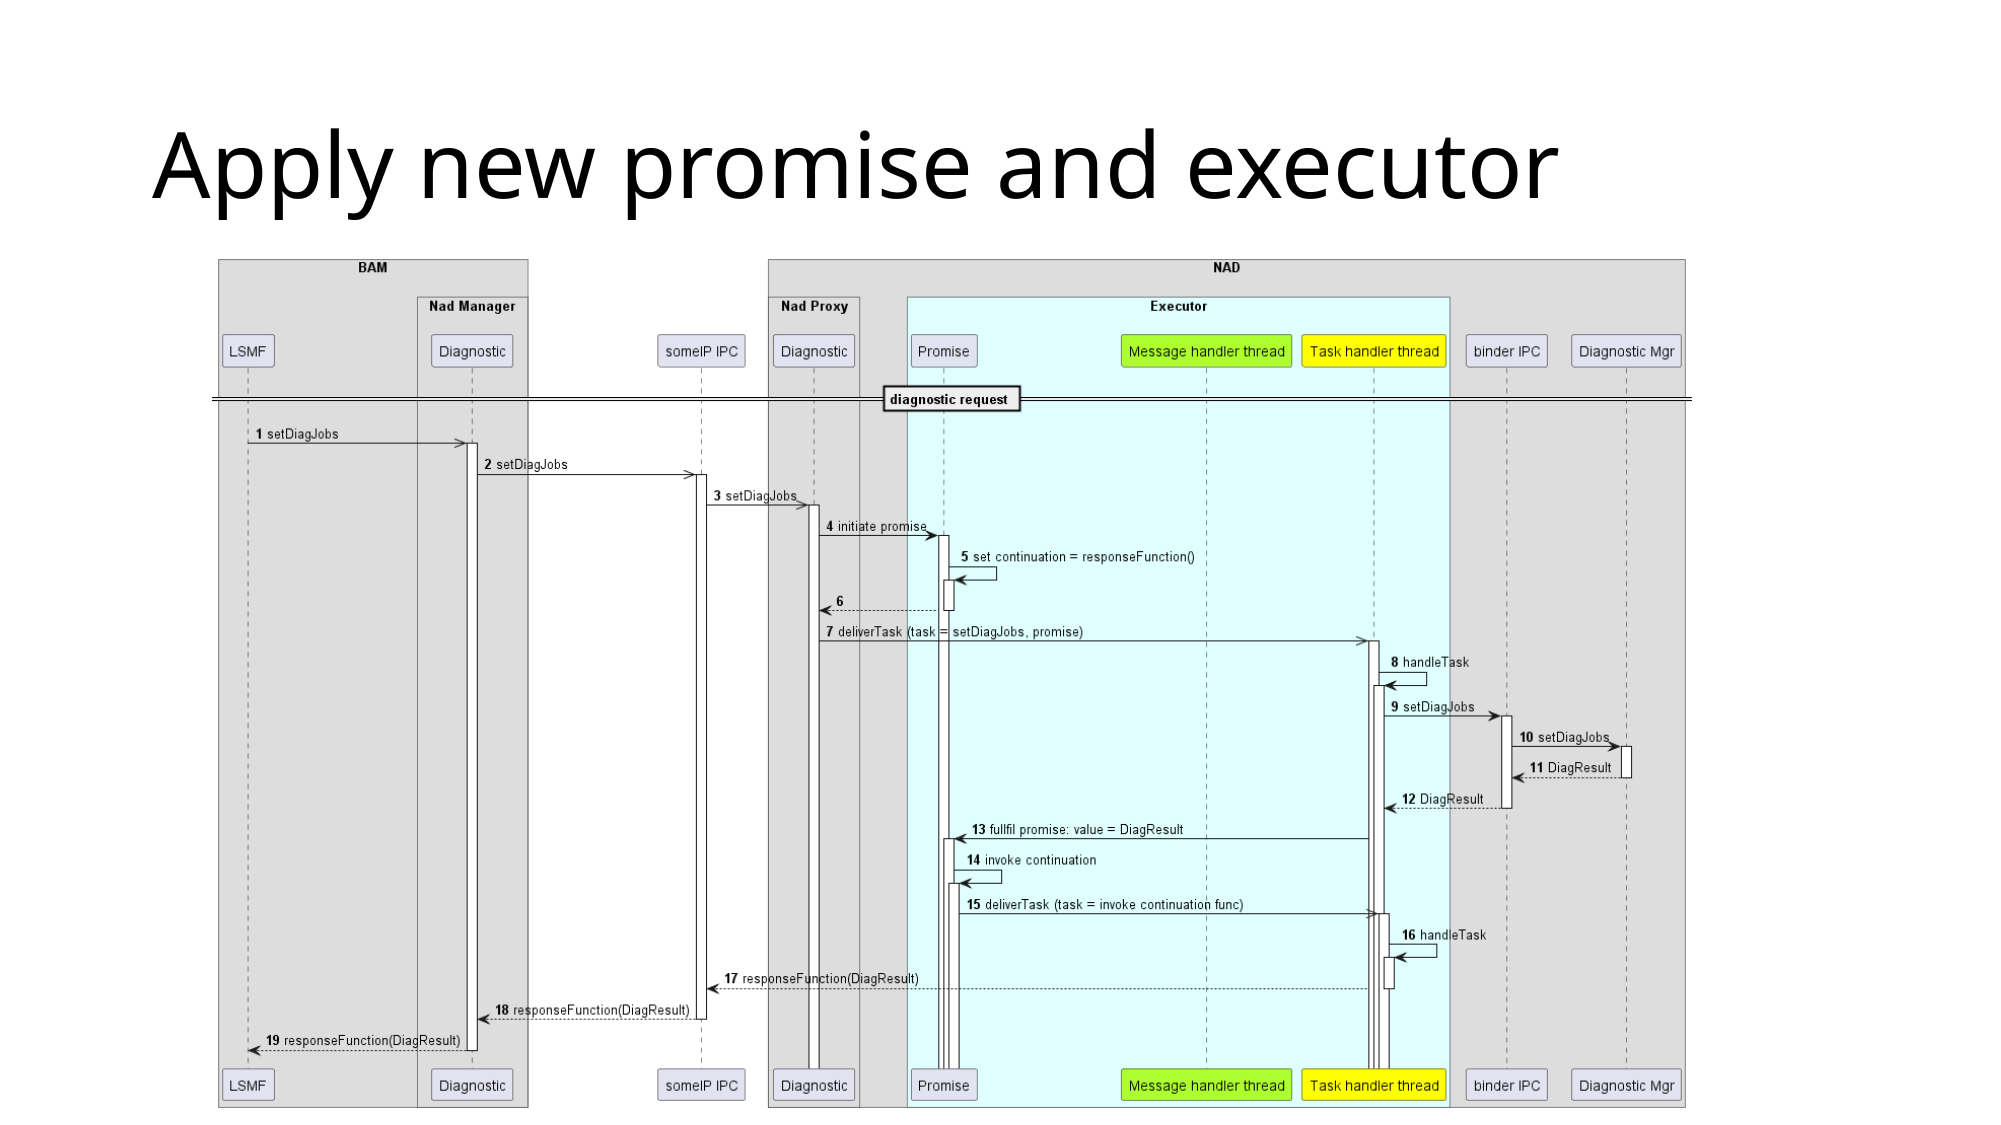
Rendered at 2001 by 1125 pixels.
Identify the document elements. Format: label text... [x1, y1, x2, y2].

title Apply new promise and executor [137, 59, 1863, 278]
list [207, 253, 1697, 1112]
